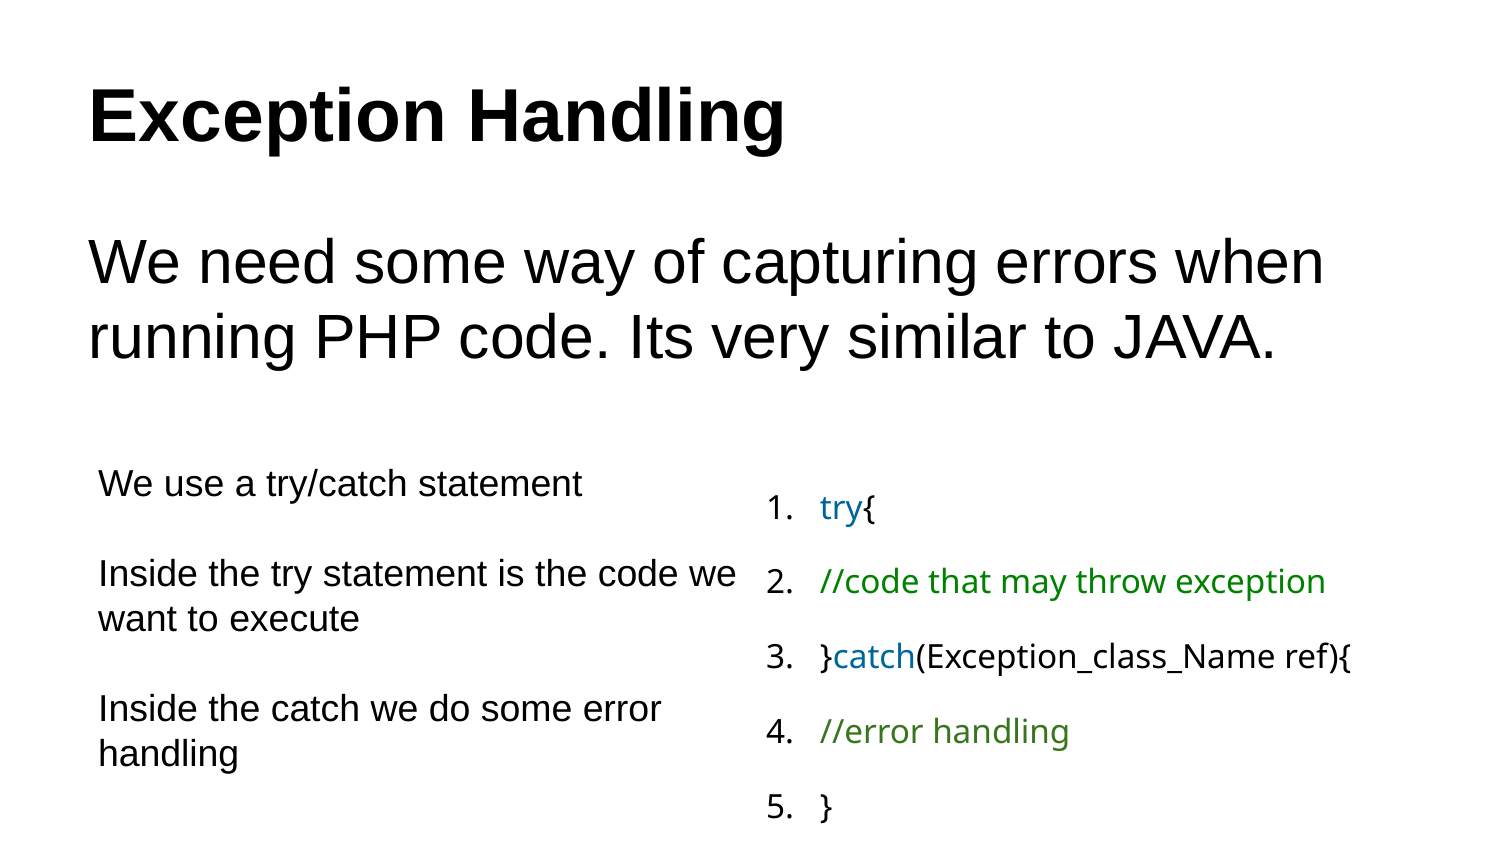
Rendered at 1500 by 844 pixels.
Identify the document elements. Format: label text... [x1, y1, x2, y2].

text_box We use a try/catch statement Inside the try statement is the code we want to execute Inside the catch we do some error handling [83, 444, 769, 787]
text_box Exception Handling [86, 64, 1163, 159]
text_box try{ //code that may throw exception }catch(Exception_class_Name ref){ //error handling } [730, 442, 1471, 773]
text_box We need some way of capturing errors when running PHP code. Its very similar to JAVA. [86, 218, 1364, 410]
